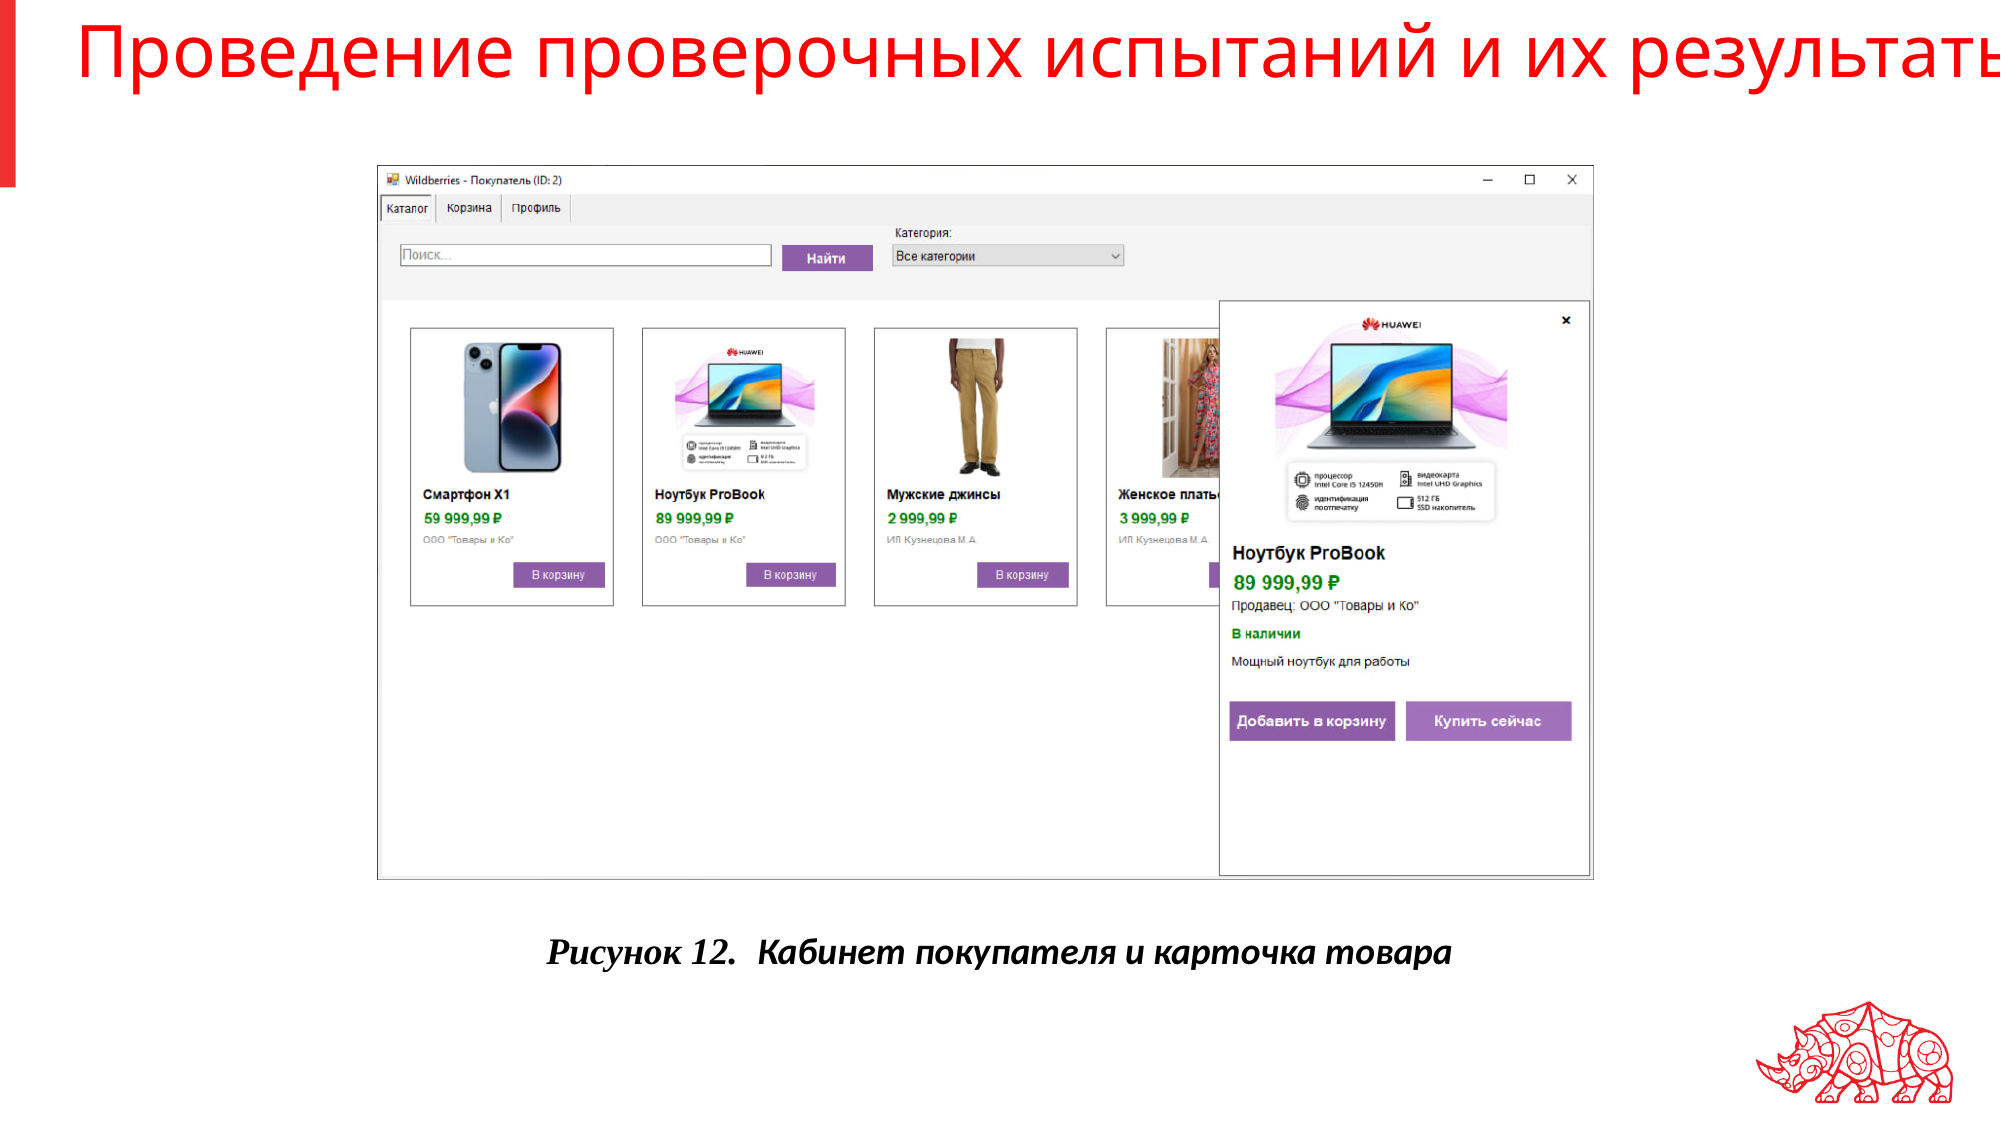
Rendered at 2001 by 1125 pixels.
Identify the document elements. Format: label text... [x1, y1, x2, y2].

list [376, 165, 1594, 880]
title Проведение проверочных испытаний и их результаты [41, 0, 2000, 108]
text_box [0, 0, 16, 188]
picture [1737, 980, 1980, 1115]
text_box Рисунок 12. Кабинет покупателя и карточка товара [531, 919, 1469, 980]
